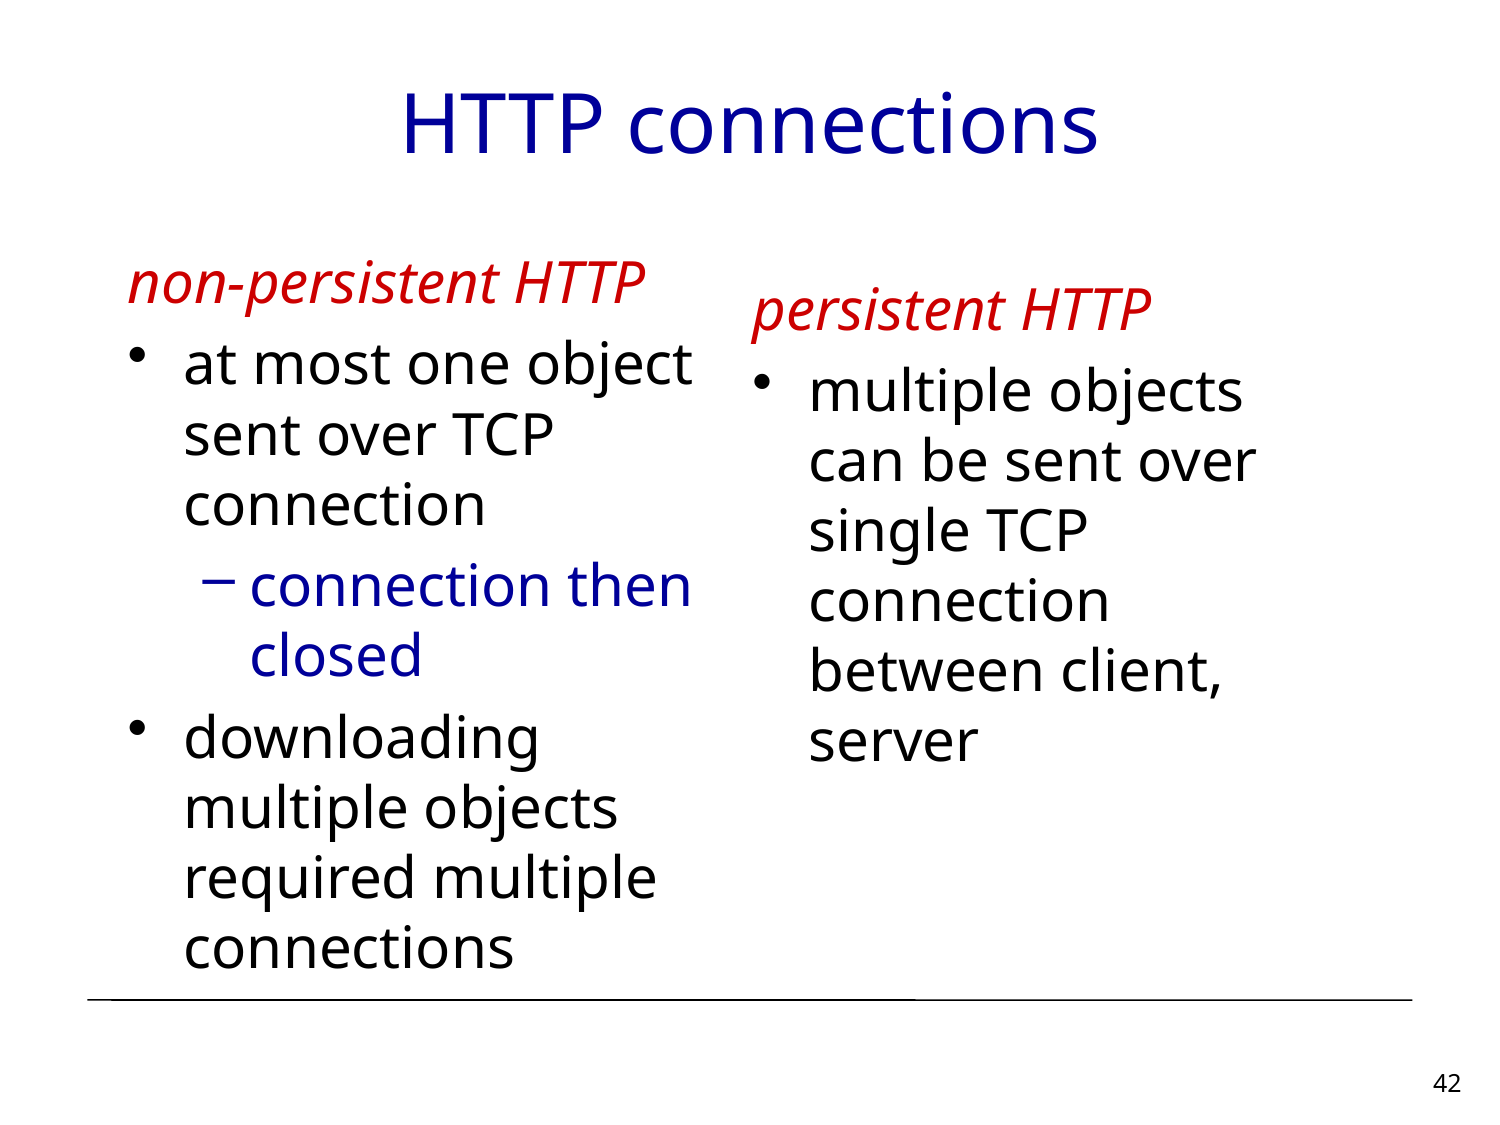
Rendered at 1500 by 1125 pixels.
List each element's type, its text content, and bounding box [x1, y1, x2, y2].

list non-persistent HTTP at most one object sent over TCP connection connection then closed downloading multiple objects required multiple connections [112, 237, 738, 913]
title HTTP connections [112, 26, 1388, 214]
list persistent HTTP multiple objects can be sent over single TCP connection between client, server [737, 264, 1363, 1027]
slide_number 42 [1365, 1060, 1477, 1106]
